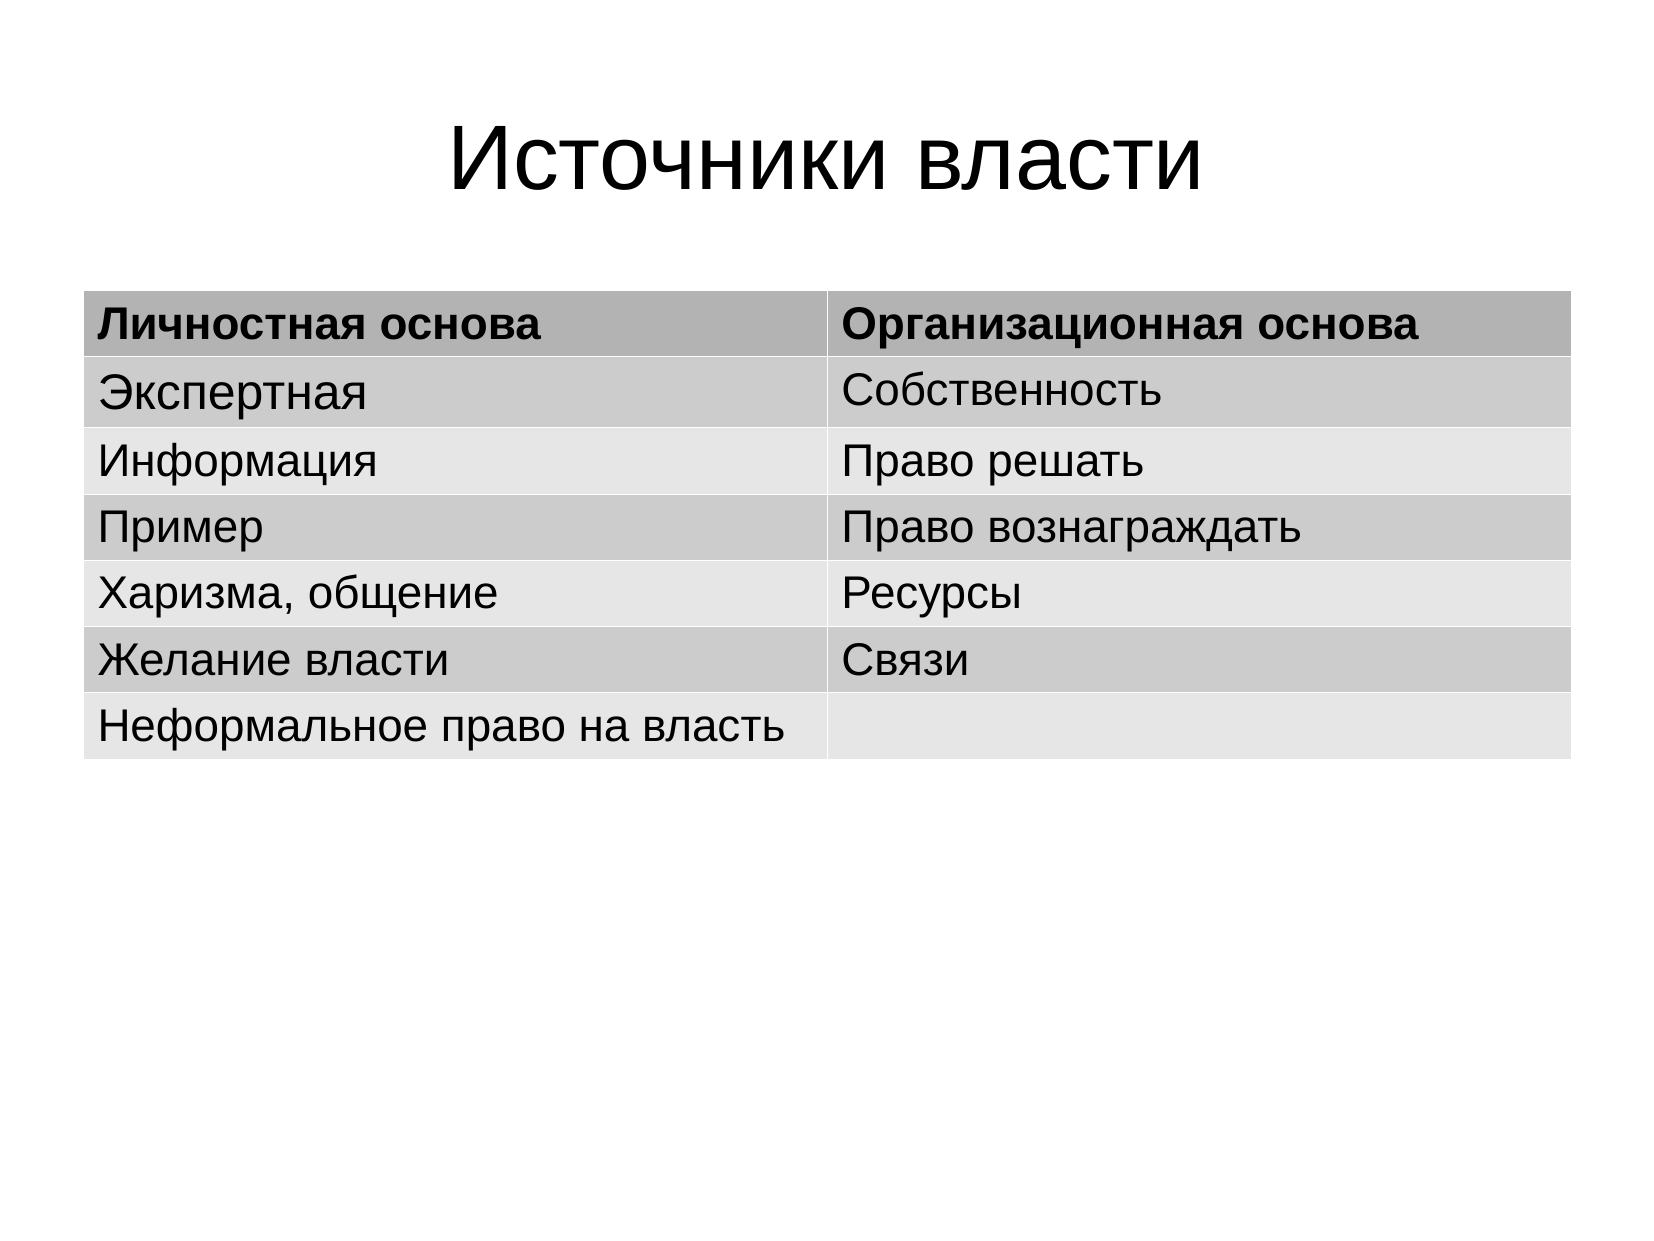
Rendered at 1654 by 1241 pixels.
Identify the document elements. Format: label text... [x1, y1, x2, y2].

table_cell Желание власти [84, 627, 827, 692]
table_cell Экспертная [84, 357, 827, 427]
table_cell Собственность [828, 357, 1571, 427]
table_cell Ресурсы [828, 561, 1571, 626]
table_cell Связи [828, 627, 1571, 692]
table_cell Право решать [828, 428, 1571, 494]
table_cell [828, 693, 1571, 759]
table_header Личностная основа [84, 291, 827, 356]
text_box Источники власти [82, 49, 1571, 257]
table_cell Право вознаграждать [828, 495, 1571, 560]
table_cell Пример [84, 495, 827, 560]
table_cell Харизма, общение [84, 561, 827, 626]
table_cell Информация [84, 428, 827, 494]
table_header Организационная основа [828, 291, 1571, 356]
table_cell Неформальное право на власть [84, 693, 827, 759]
